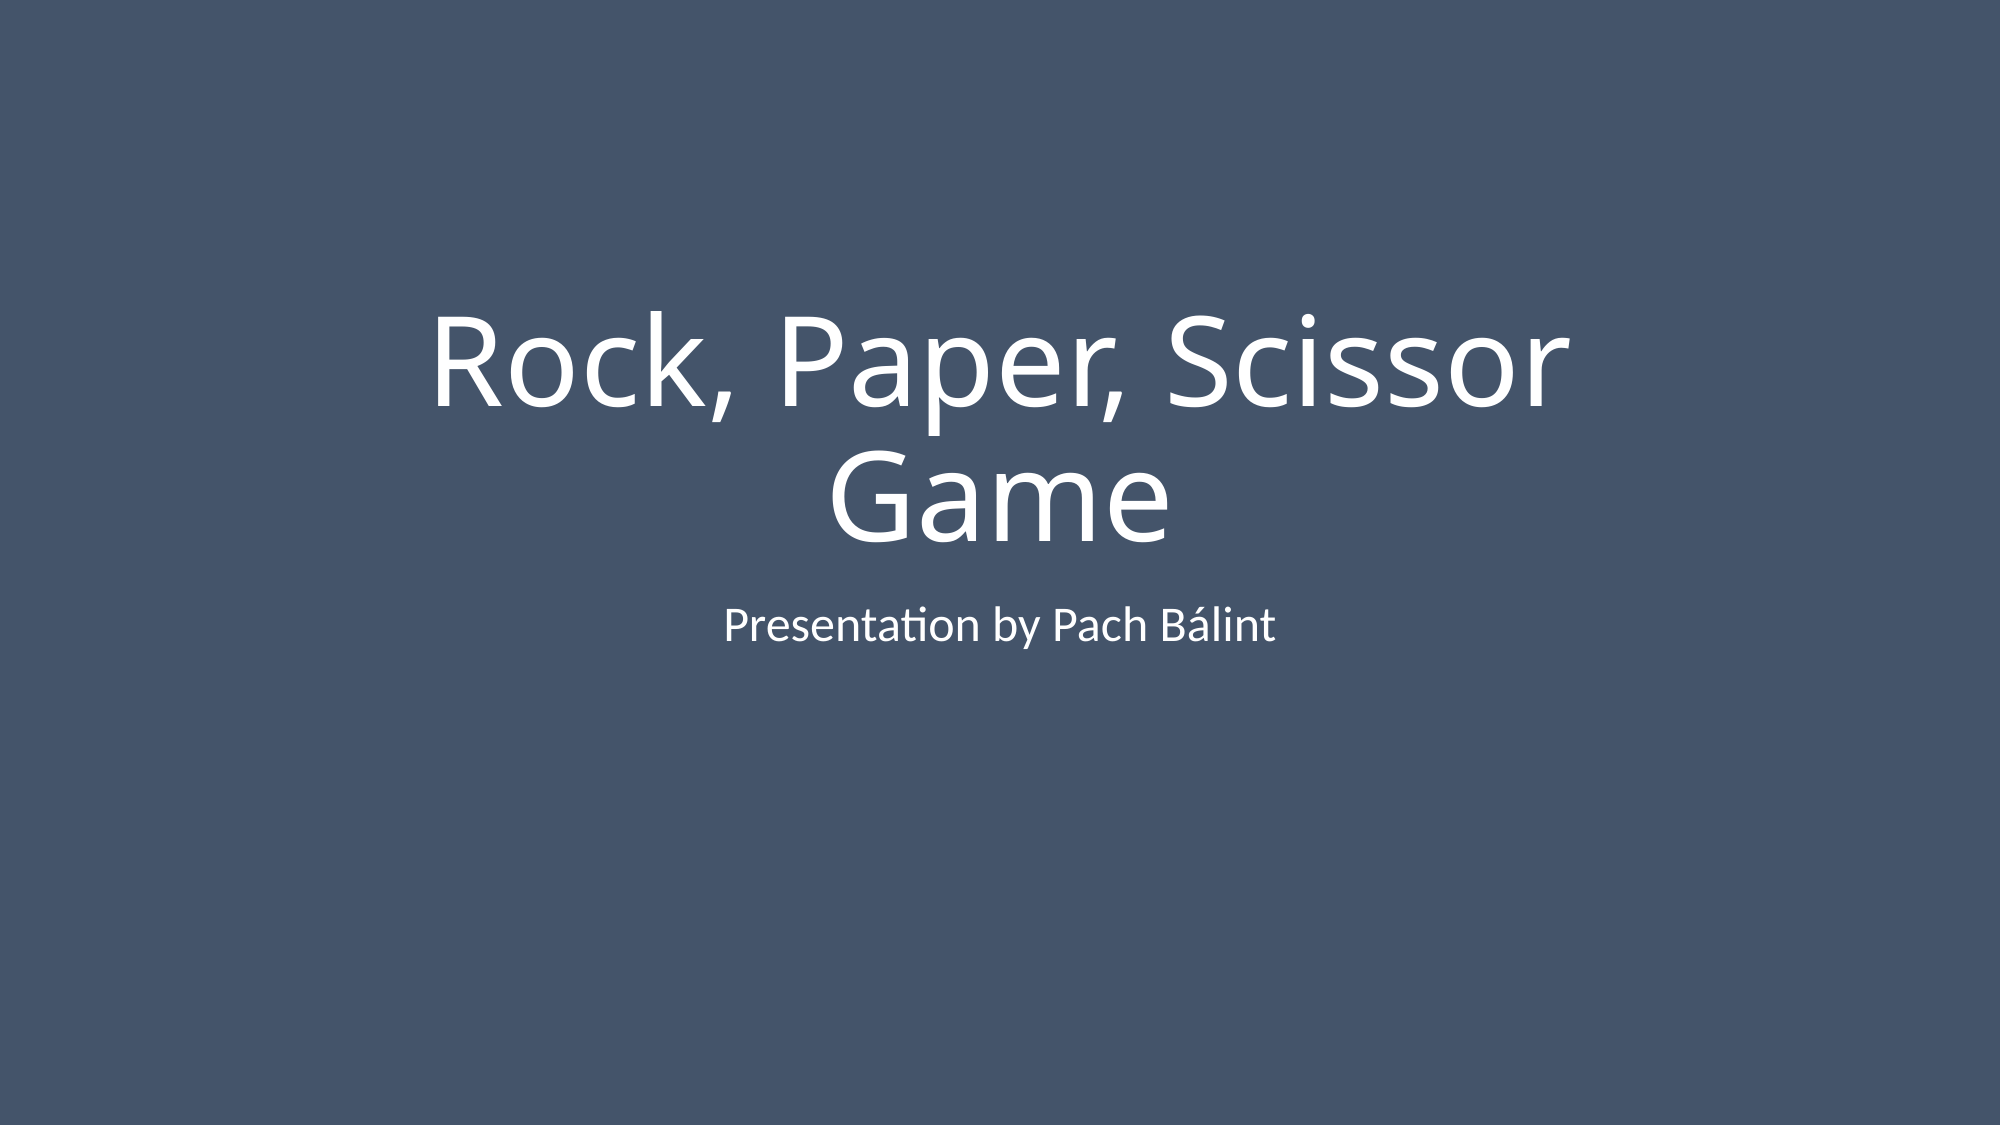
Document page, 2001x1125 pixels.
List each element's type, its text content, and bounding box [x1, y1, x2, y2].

title Rock, Paper, Scissor Game [249, 184, 1750, 576]
subtitle Presentation by Pach Bálint [249, 590, 1750, 863]
